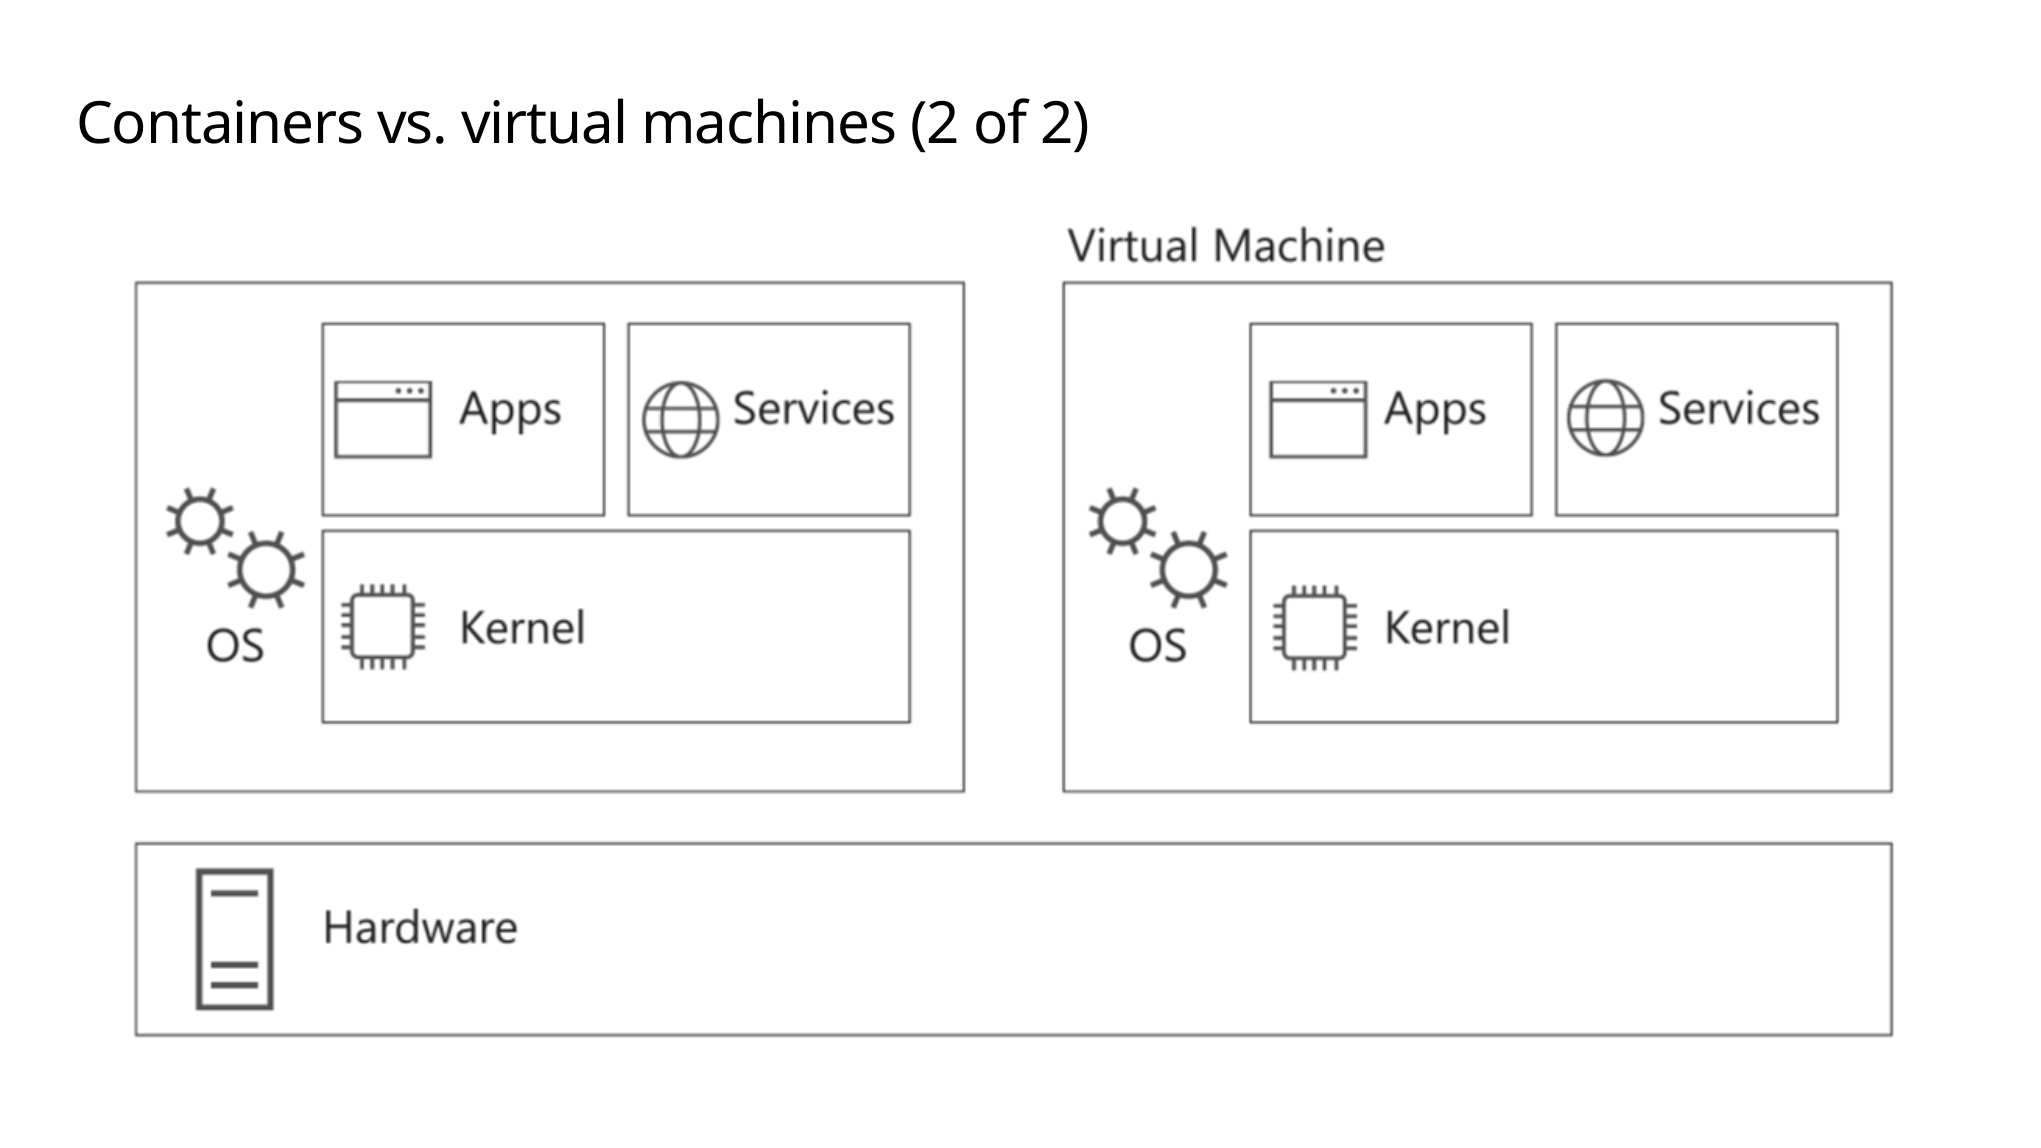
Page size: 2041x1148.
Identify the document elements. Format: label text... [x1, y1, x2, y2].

title Containers vs. virtual machines (2 of 2) [76, 93, 1968, 161]
picture [128, 209, 1926, 1069]
